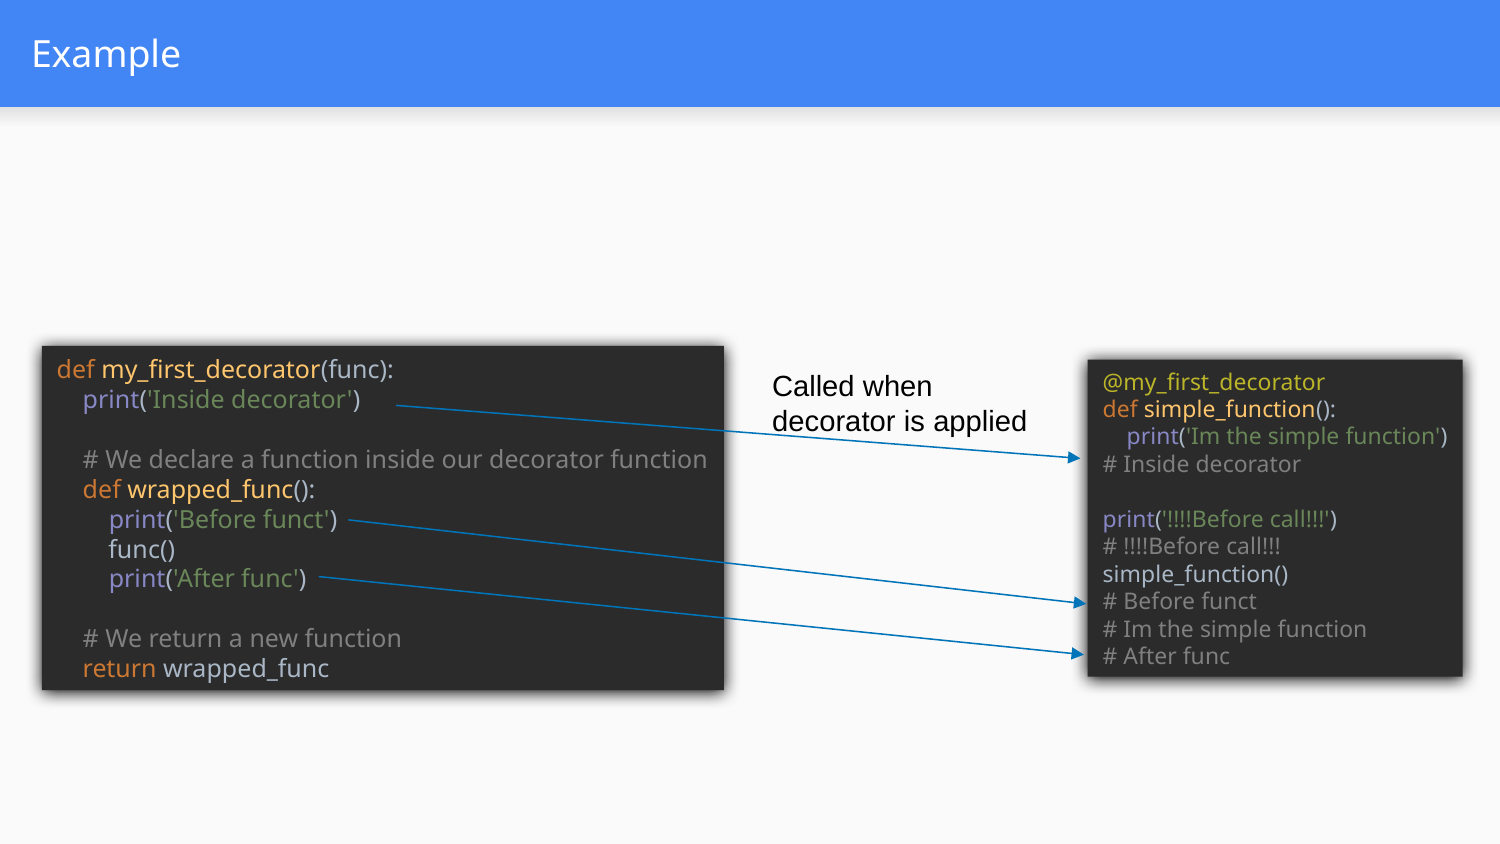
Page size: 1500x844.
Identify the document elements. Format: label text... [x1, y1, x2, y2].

text_box Called when decorator is applied [757, 359, 1049, 403]
text_box def my_first_decorator(func): print('Inside decorator') # We declare a function inside our decorator function def wrapped_func(): print('Before funct') func() print('After func') # We return a new function return wrapped_func [41, 345, 724, 691]
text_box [348, 519, 1087, 577]
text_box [395, 405, 1081, 459]
title Example [16, 2, 1464, 102]
text_box @my_first_decorator def simple_function(): print('Im the simple function') # Inside decorator print('!!!!Before call!!!') # !!!!Before call!!! simple_function() # Before funct # Im the simple function # After func [1087, 359, 1463, 677]
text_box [318, 576, 1085, 655]
